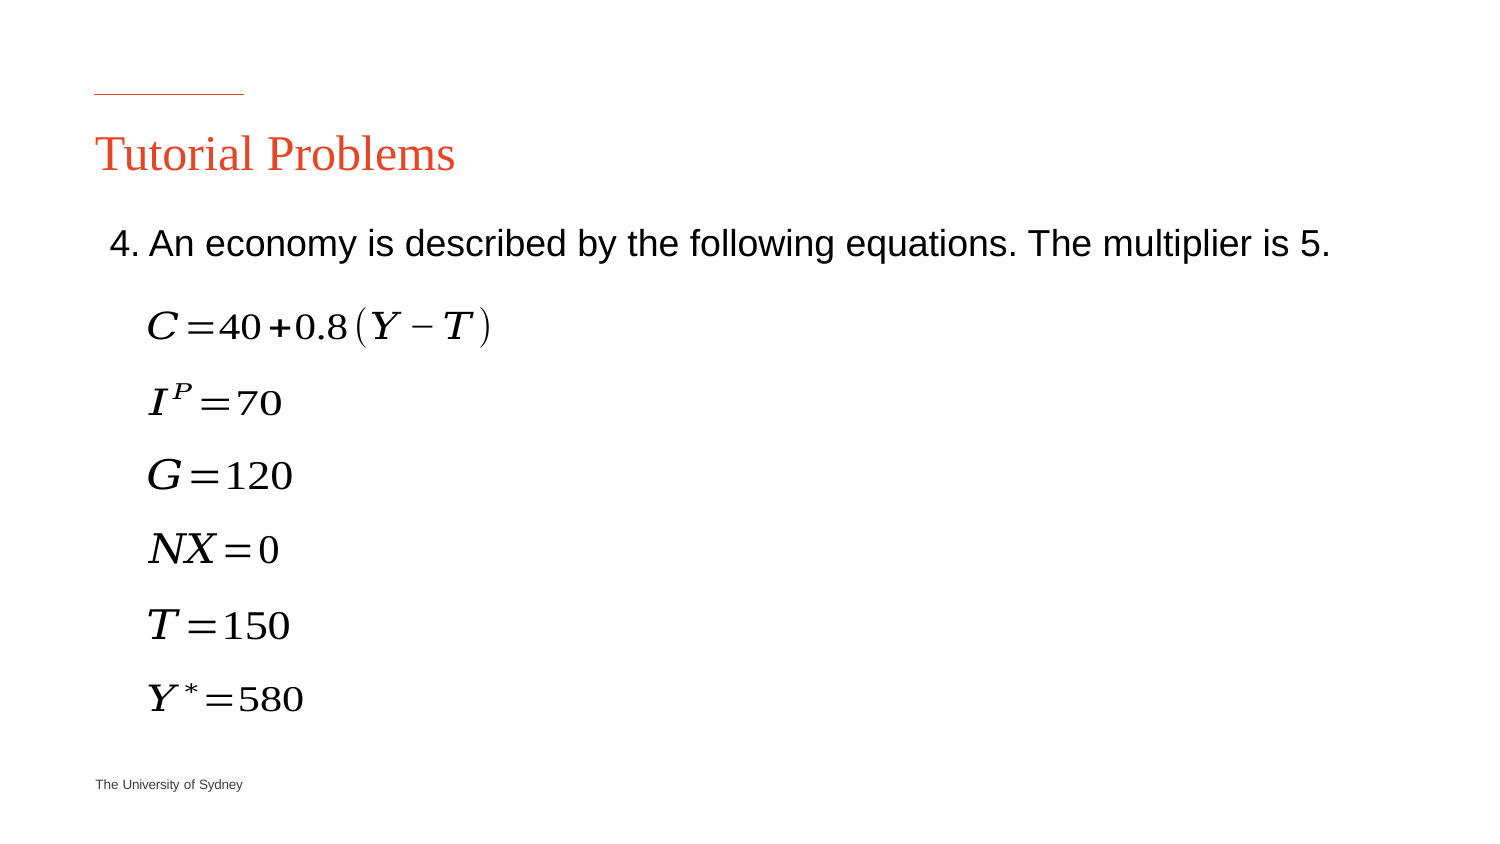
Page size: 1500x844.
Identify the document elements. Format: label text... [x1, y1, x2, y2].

text_box 4. An economy is described by the following equations. The multiplier is 5. [94, 211, 1450, 272]
title Tutorial Problems [94, 120, 1406, 211]
